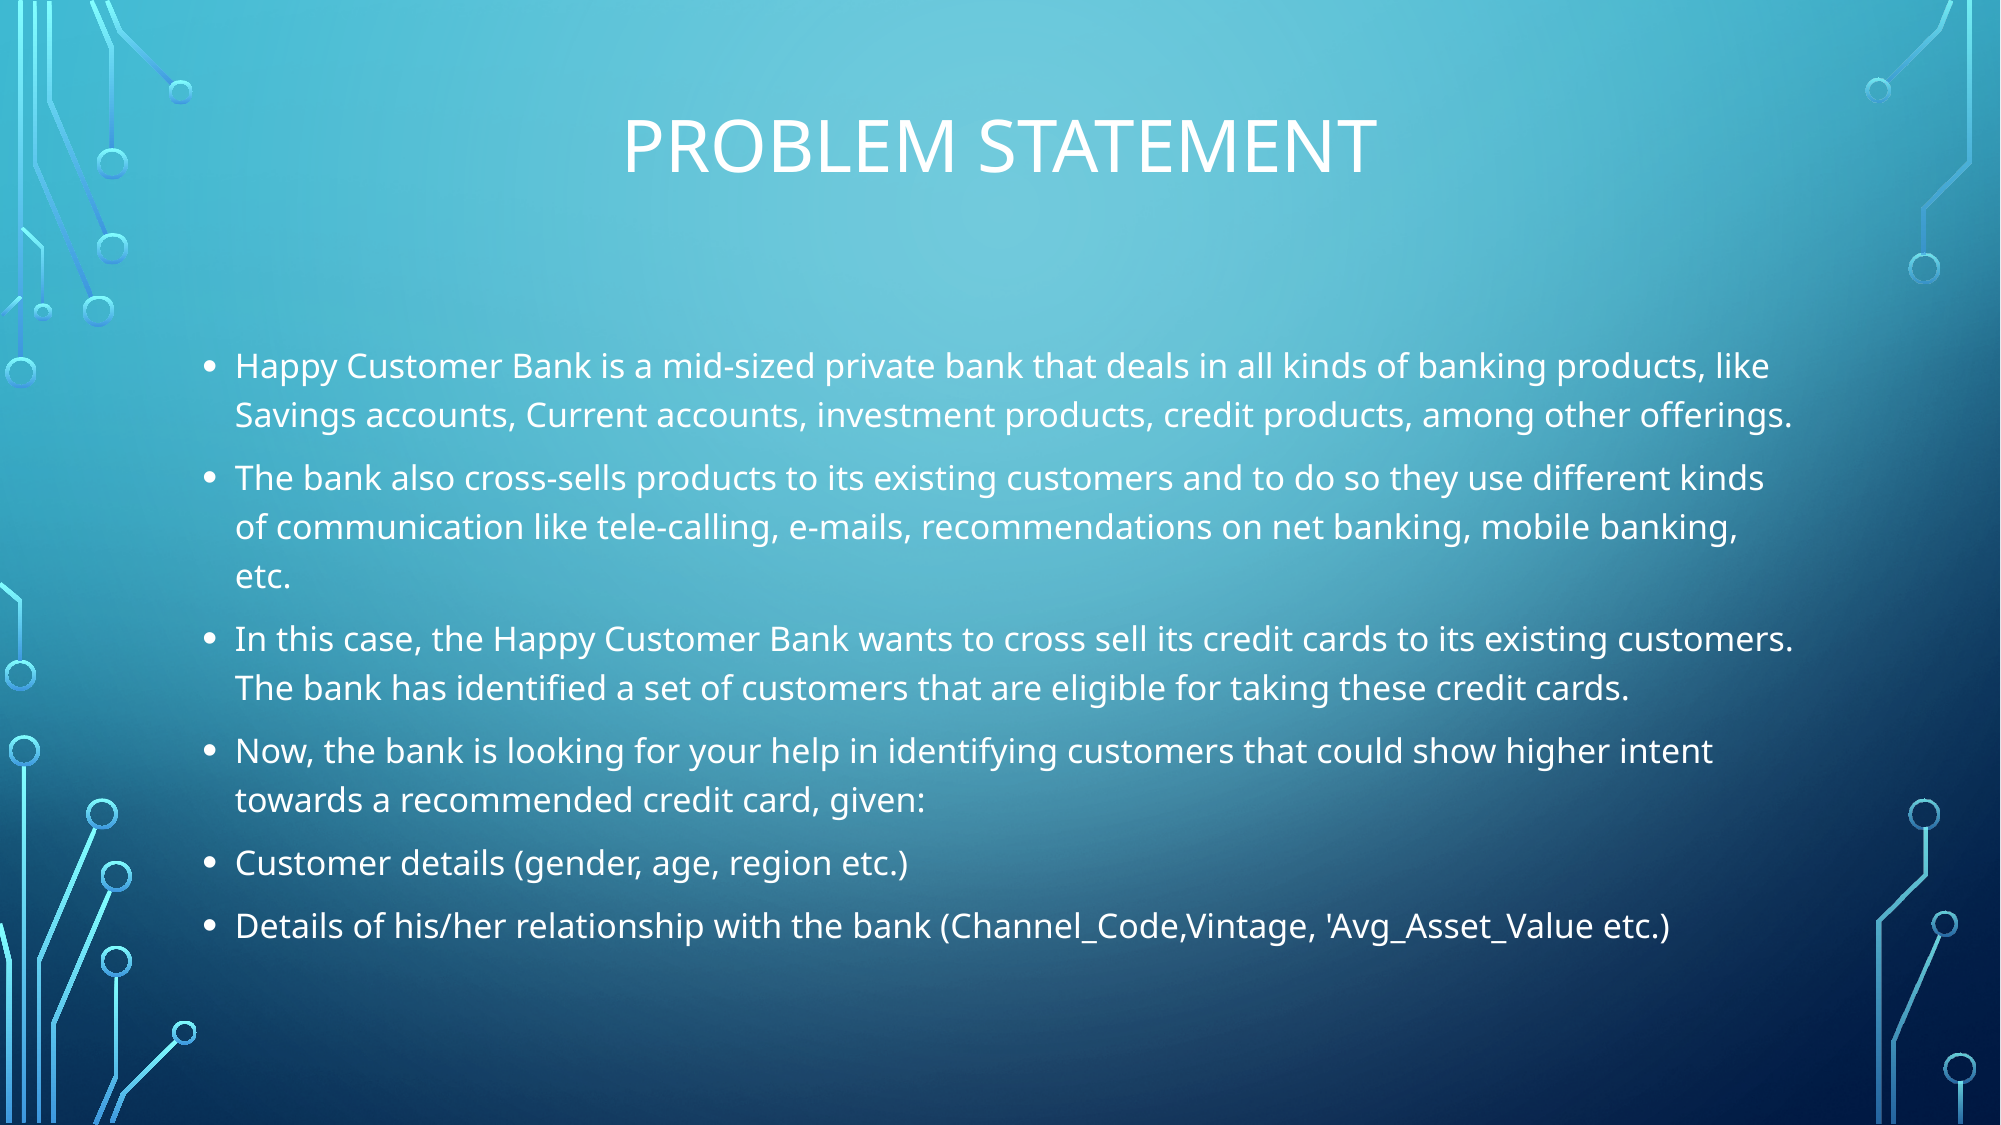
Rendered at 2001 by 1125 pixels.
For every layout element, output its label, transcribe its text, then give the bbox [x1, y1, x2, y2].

list Happy Customer Bank is a mid-sized private bank that deals in all kinds of banking products, like Savings accounts, Current accounts, investment products, credit products, among other offerings. The bank also cross-sells products to its existing customers and to do so they use different kinds of communication like tele-calling, e-mails, recommendations on net banking, mobile banking, etc. In this case, the Happy Customer Bank wants to cross sell its credit cards to its existing customers. The bank has identified a set of customers that are eligible for taking these credit cards. Now, the bank is looking for your help in identifying customers that could show higher intent towards a recommended credit card, given: Customer details (gender, age, region etc.) Details of his/her relationship with the bank (Channel_Code,Vintage, 'Avg_Asset_Value etc.) [187, 329, 1813, 1057]
title Problem statement [187, 101, 1813, 196]
